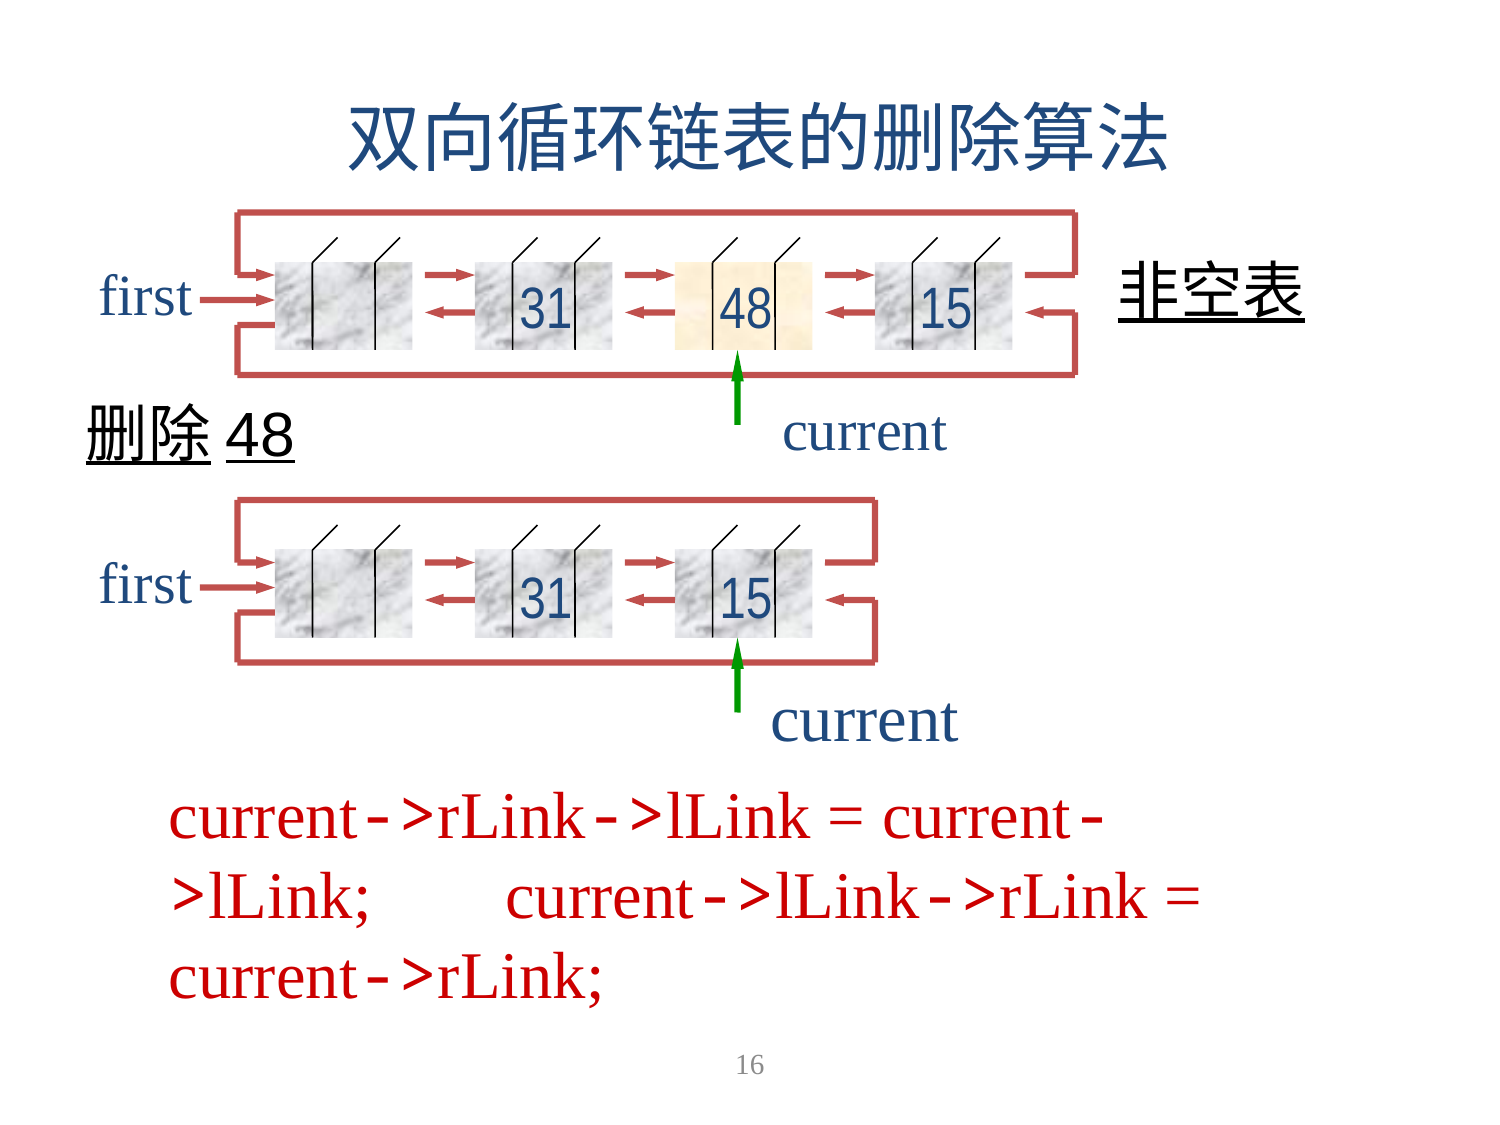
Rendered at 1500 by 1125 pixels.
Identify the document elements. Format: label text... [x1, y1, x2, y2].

text_box [674, 262, 712, 350]
text_box [238, 558, 275, 567]
text_box [1024, 308, 1074, 317]
text_box [576, 262, 613, 350]
text_box [624, 308, 676, 317]
text_box [624, 270, 676, 280]
text_box [313, 549, 375, 638]
text_box 15 [704, 552, 788, 638]
text_box current->rLink->lLink = current->lLink; current->lLink->rLink = current->rLink; [149, 762, 1321, 1021]
text_box [424, 558, 475, 567]
text_box 31 [504, 262, 588, 348]
text_box first [83, 537, 208, 623]
text_box [674, 549, 712, 638]
text_box 双向循环链表的删除算法 [270, 81, 1248, 190]
text_box 删除48 [67, 384, 314, 478]
text_box 非空表 [1099, 241, 1324, 336]
text_box [775, 549, 813, 638]
text_box [424, 595, 475, 605]
text_box [474, 549, 512, 638]
slide_number 16 [512, 1025, 988, 1100]
text_box 15 [904, 262, 988, 348]
text_box [208, 583, 275, 592]
text_box [976, 262, 1013, 350]
text_box [776, 262, 813, 350]
text_box [575, 549, 613, 638]
text_box [313, 262, 375, 350]
text_box 48 [704, 262, 788, 348]
text_box [208, 295, 275, 305]
text_box [824, 270, 875, 280]
text_box [376, 262, 413, 350]
text_box [825, 595, 875, 605]
text_box [733, 637, 742, 713]
text_box [376, 549, 413, 638]
text_box 31 [504, 552, 588, 638]
text_box [274, 262, 312, 350]
text_box [474, 262, 512, 350]
text_box [825, 308, 875, 317]
text_box first [83, 250, 208, 335]
text_box [274, 549, 312, 638]
text_box [874, 262, 912, 350]
text_box [624, 558, 676, 567]
text_box current [755, 667, 975, 762]
text_box [624, 595, 676, 605]
text_box [733, 349, 742, 425]
text_box [424, 270, 475, 280]
text_box current [767, 385, 963, 470]
text_box [424, 308, 475, 317]
text_box [237, 270, 275, 280]
